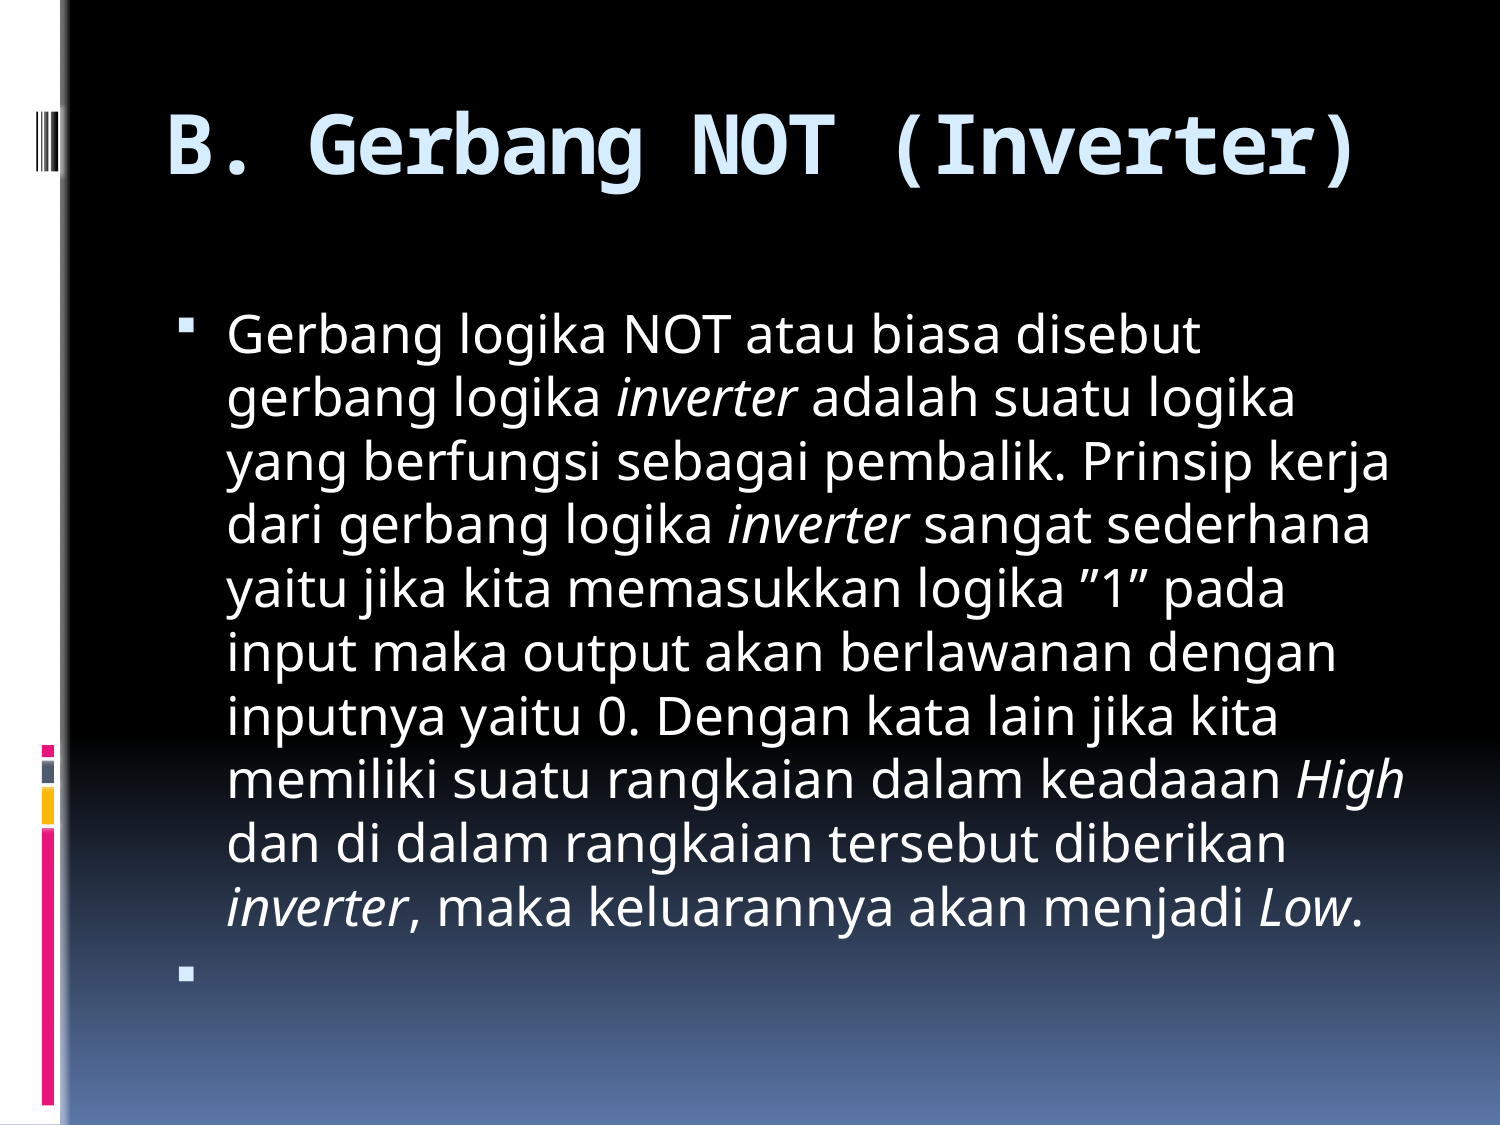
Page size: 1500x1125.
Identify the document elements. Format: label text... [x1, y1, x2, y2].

list Gerbang logika NOT atau biasa disebut gerbang logika inverter adalah suatu logika yang berfungsi sebagai pembalik. Prinsip kerja dari gerbang logika inverter sangat sederhana yaitu jika kita memasukkan logika ”1” pada input maka output akan berlawanan dengan inputnya yaitu 0. Dengan kata lain jika kita memiliki suatu rangkaian dalam keadaaan High dan di dalam rangkaian tersebut diberikan inverter, maka keluarannya akan menjadi Low. [150, 292, 1425, 1043]
title B. Gerbang NOT (Inverter) [150, 83, 1425, 234]
